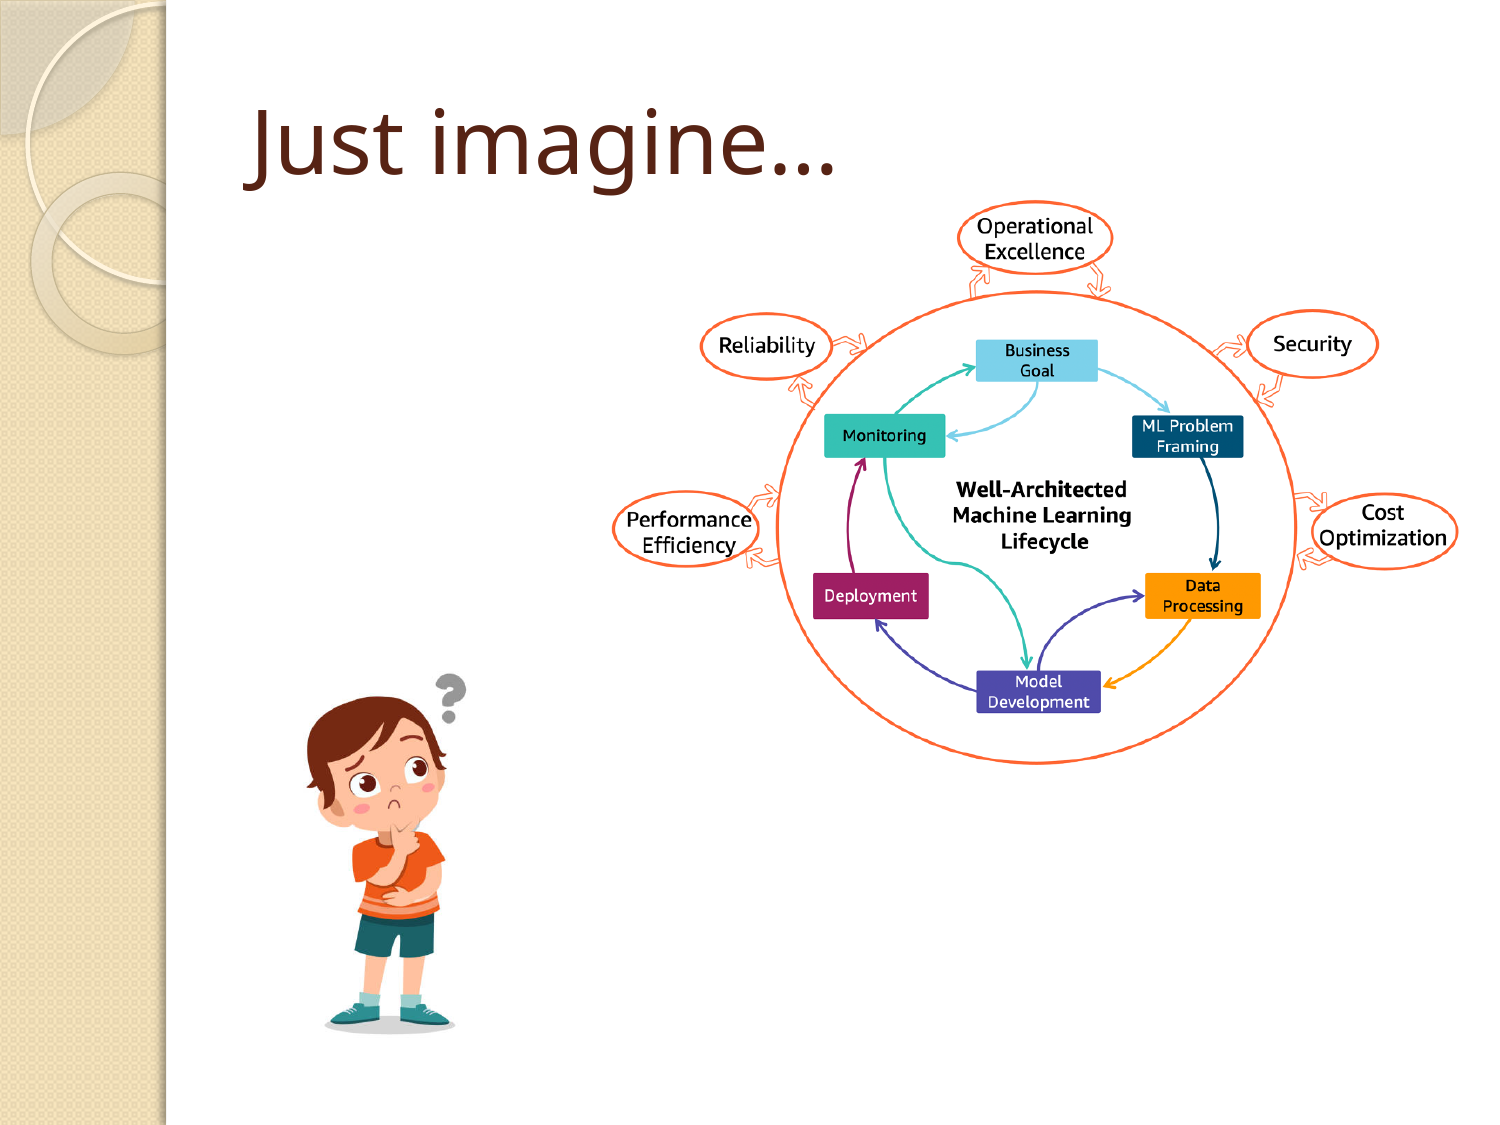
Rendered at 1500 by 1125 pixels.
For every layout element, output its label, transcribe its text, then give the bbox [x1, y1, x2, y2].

picture [224, 637, 580, 1064]
title Just imagine… [235, 45, 1466, 233]
picture [610, 199, 1462, 766]
